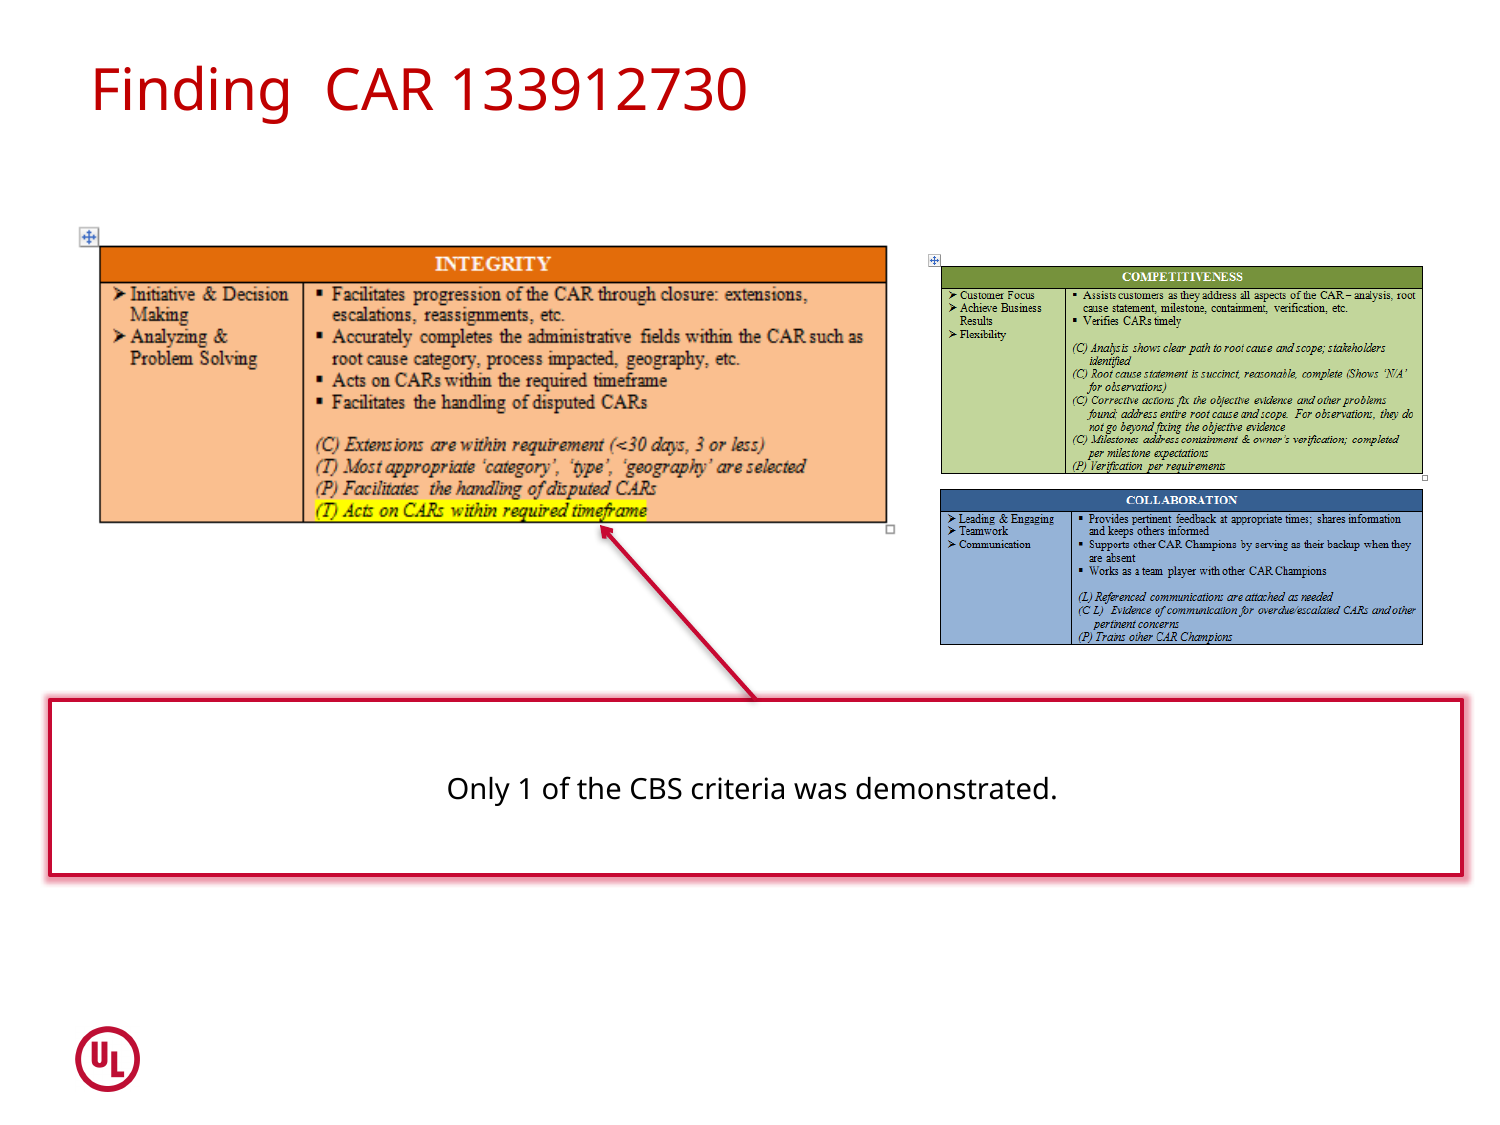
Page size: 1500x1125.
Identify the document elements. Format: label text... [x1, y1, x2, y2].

title Finding CAR 133912730 [75, 45, 1425, 233]
picture [62, 199, 915, 540]
picture [924, 252, 1434, 651]
picture [75, 1026, 140, 1092]
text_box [599, 524, 757, 701]
text_box Only 1 of the CBS criteria was demonstrated. [48, 698, 1464, 877]
